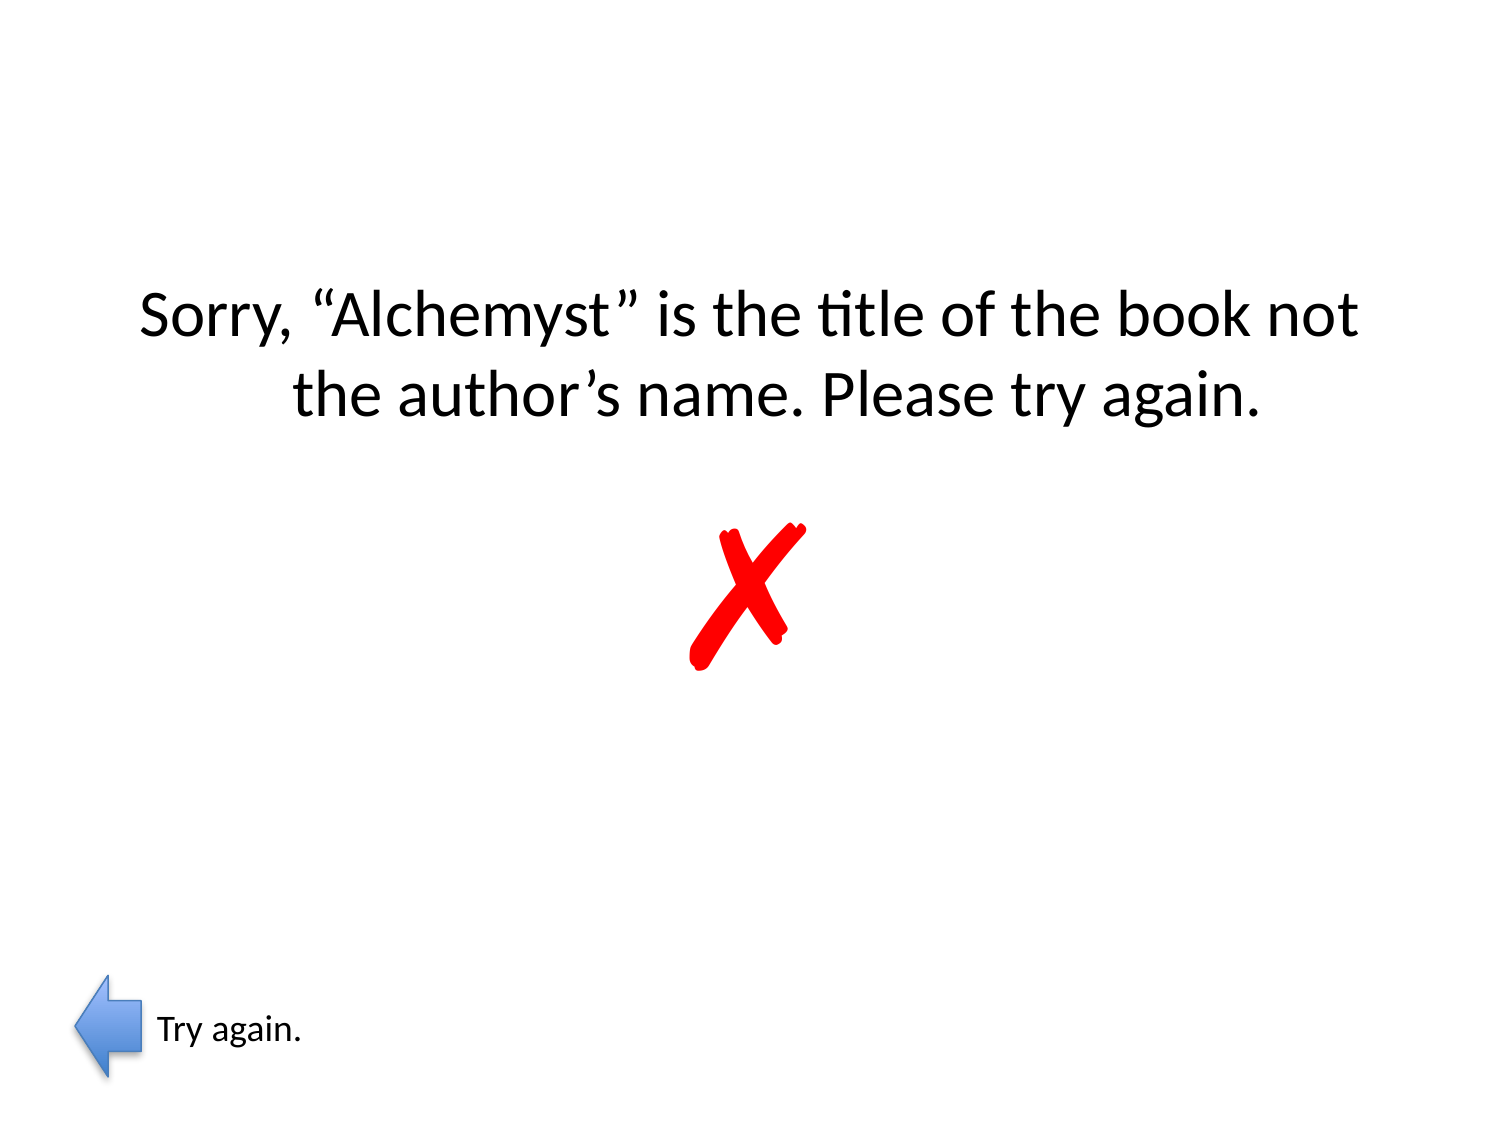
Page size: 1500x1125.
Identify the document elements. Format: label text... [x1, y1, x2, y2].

text_box Try again. [142, 997, 318, 1057]
text_box [74, 974, 142, 1078]
list Sorry, “Alchemyst” is the title of the book not the author’s name. Please try again. ✗ [75, 262, 1425, 1005]
